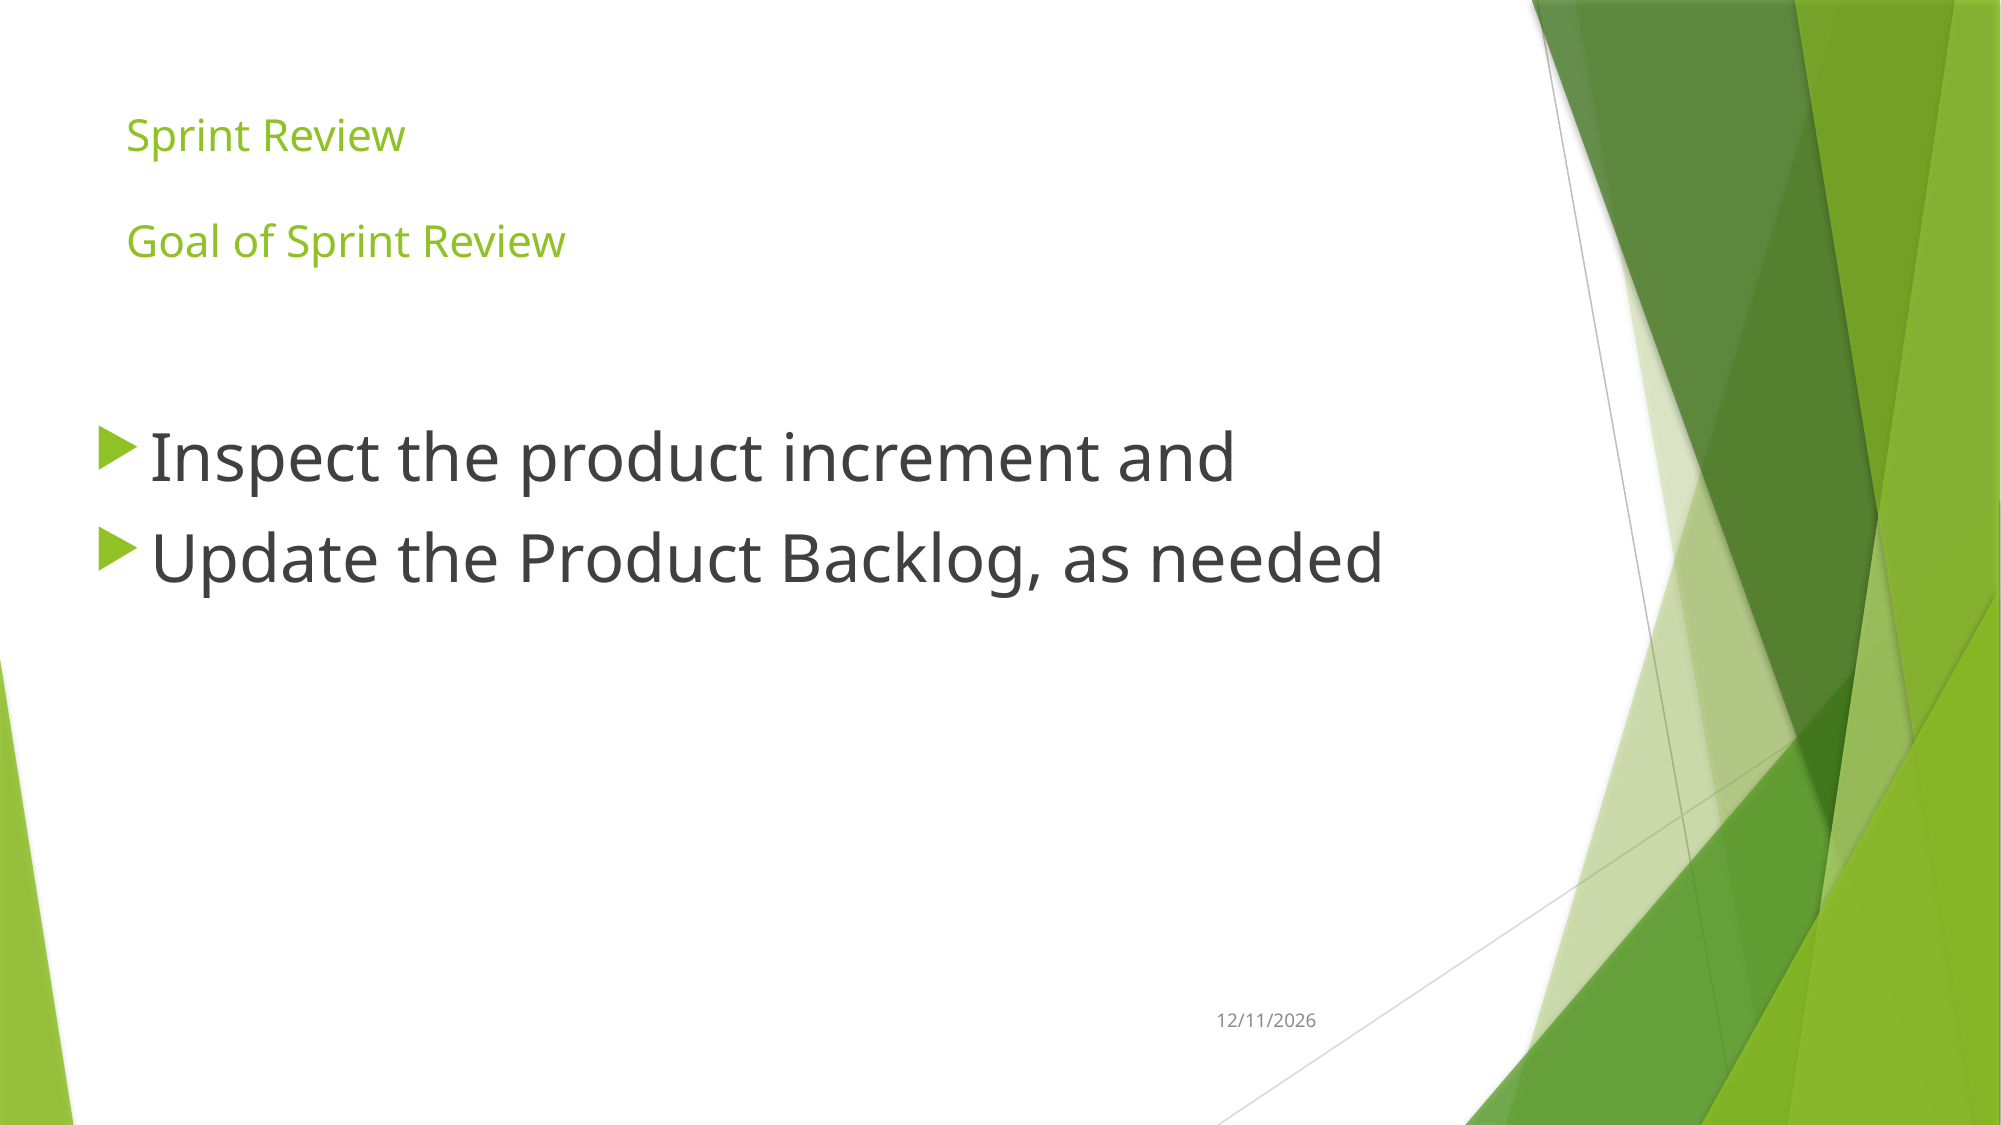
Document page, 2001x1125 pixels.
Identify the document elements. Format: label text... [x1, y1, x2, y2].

title Sprint Review Goal of Sprint Review [111, 99, 1266, 385]
list Inspect the product increment and Update the Product Backlog, as needed [78, 407, 1490, 1045]
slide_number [1181, 991, 1332, 1051]
